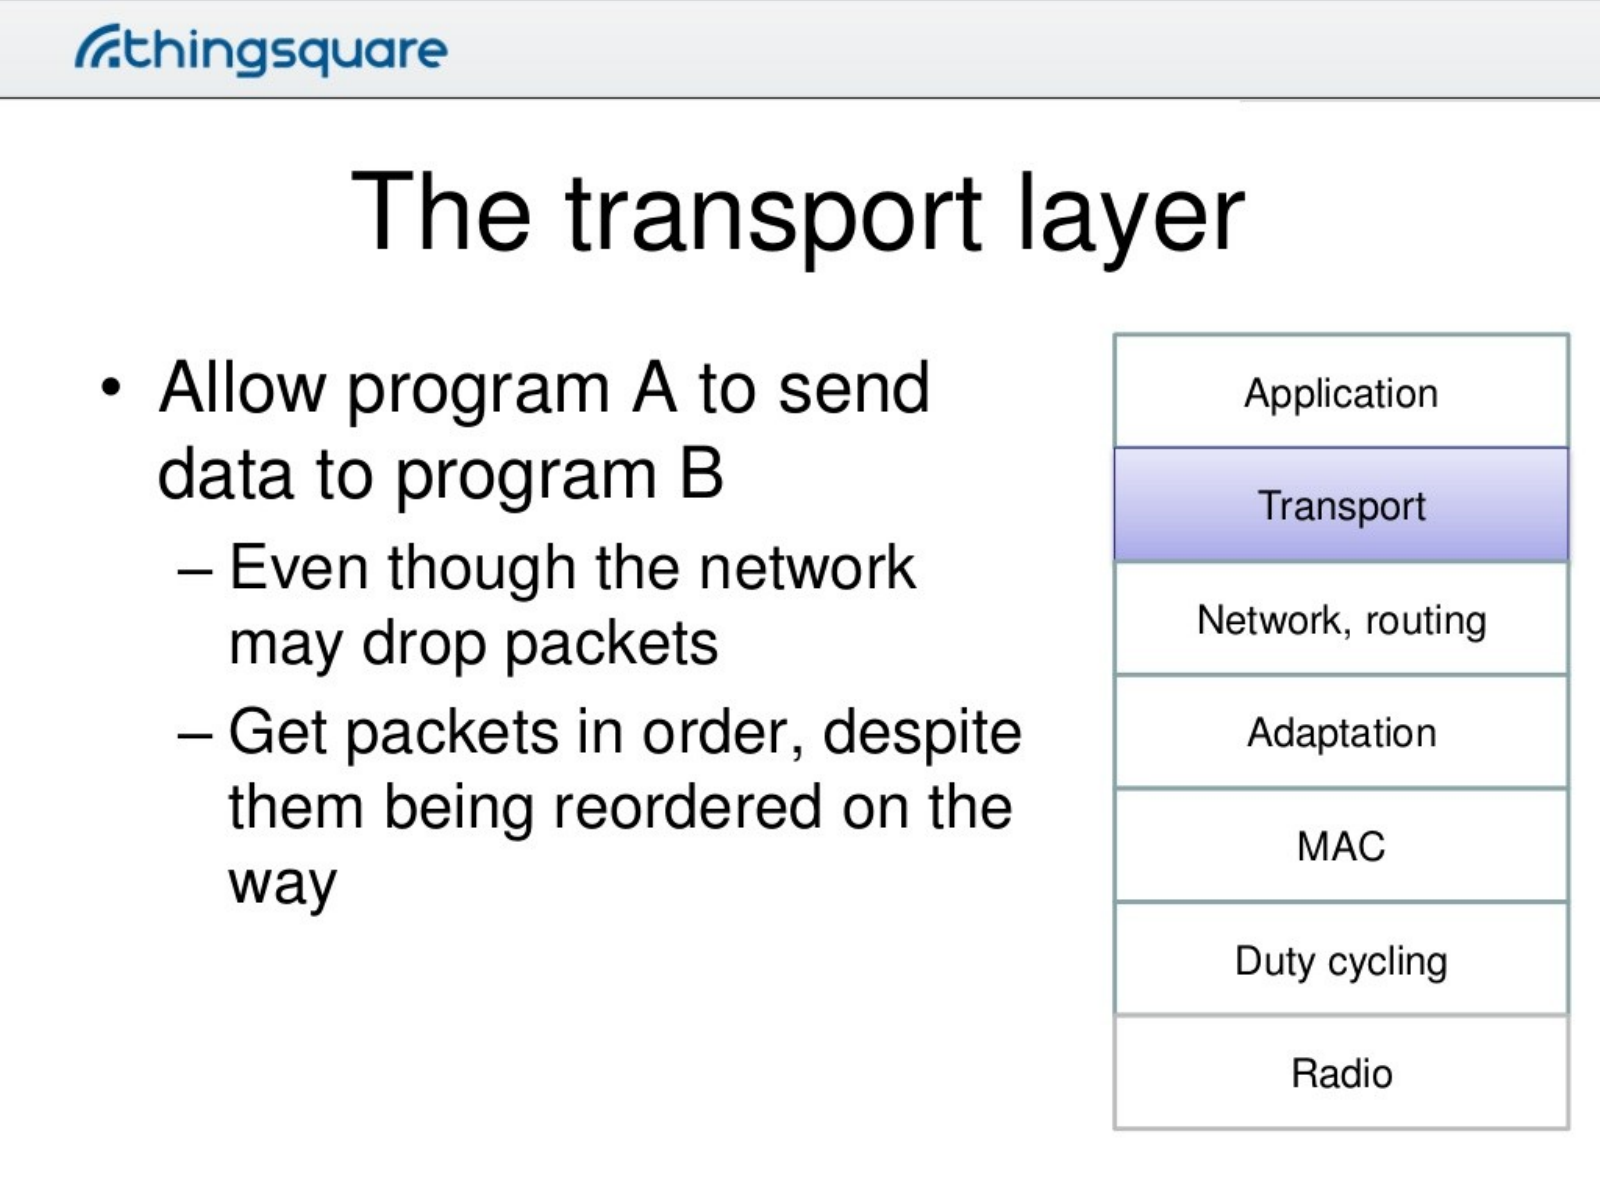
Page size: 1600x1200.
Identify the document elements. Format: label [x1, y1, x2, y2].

text_box [0, 0, 1600, 1200]
